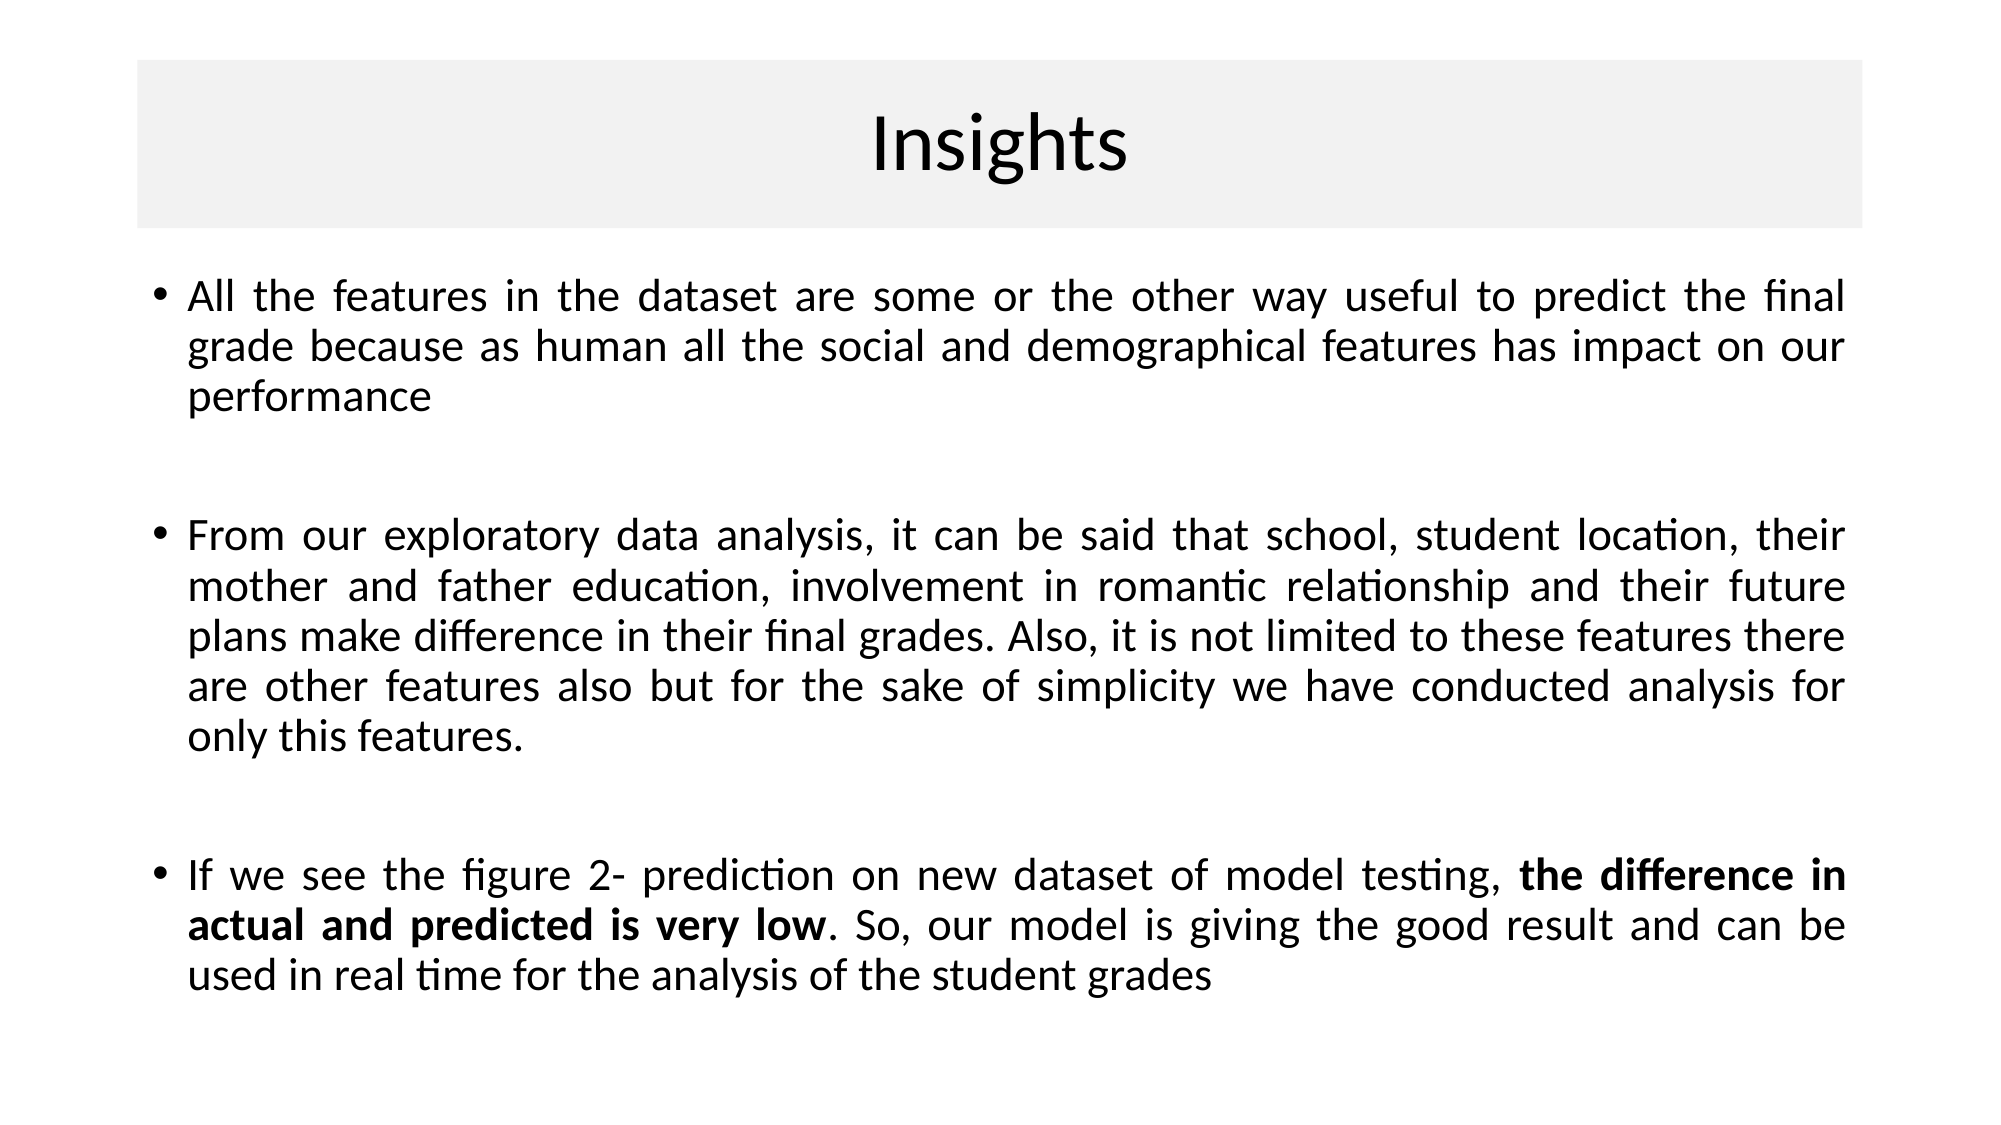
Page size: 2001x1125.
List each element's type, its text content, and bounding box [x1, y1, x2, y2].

title Insights [137, 59, 1863, 229]
list All the features in the dataset are some or the other way useful to predict the final grade because as human all the social and demographical features has impact on our performance From our exploratory data analysis, it can be said that school, student location, their mother and father education, involvement in romantic relationship and their future plans make difference in their final grades. Also, it is not limited to these features there are other features also but for the sake of simplicity we have conducted analysis for only this features. If we see the figure 2- prediction on new dataset of model testing, the difference in actual and predicted is very low. So, our model is giving the good result and can be used in real time for the analysis of the student grades [137, 264, 1863, 1014]
